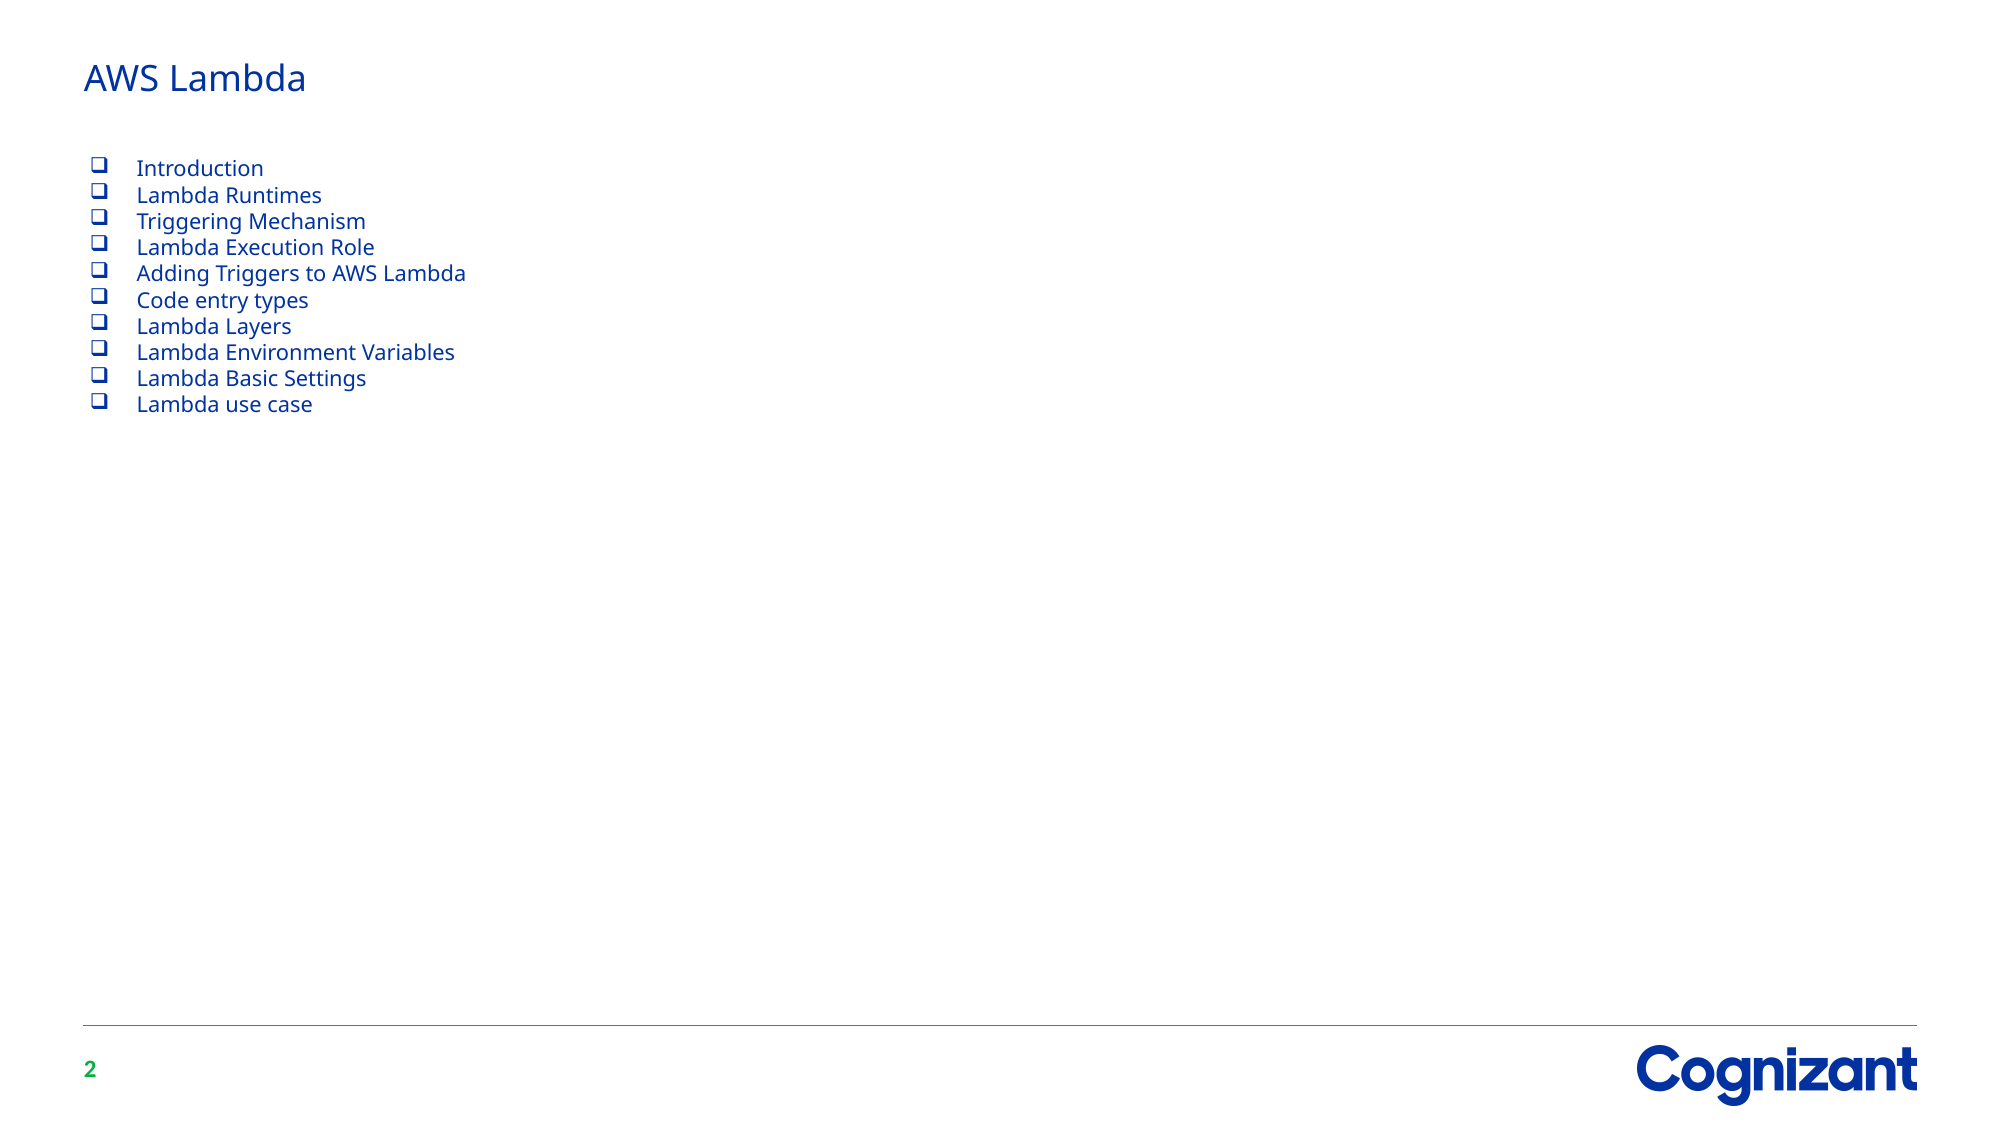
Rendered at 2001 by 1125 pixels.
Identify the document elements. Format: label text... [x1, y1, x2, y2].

title AWS Lambda [83, 60, 1918, 100]
picture [1637, 1045, 1917, 1106]
slide_number 2 [83, 1050, 134, 1084]
text_box Introduction Lambda Runtimes Triggering Mechanism Lambda Execution Role Adding Triggers to AWS Lambda Code entry types Lambda Layers Lambda Environment Variables Lambda Basic Settings Lambda use case [0, 147, 1571, 451]
